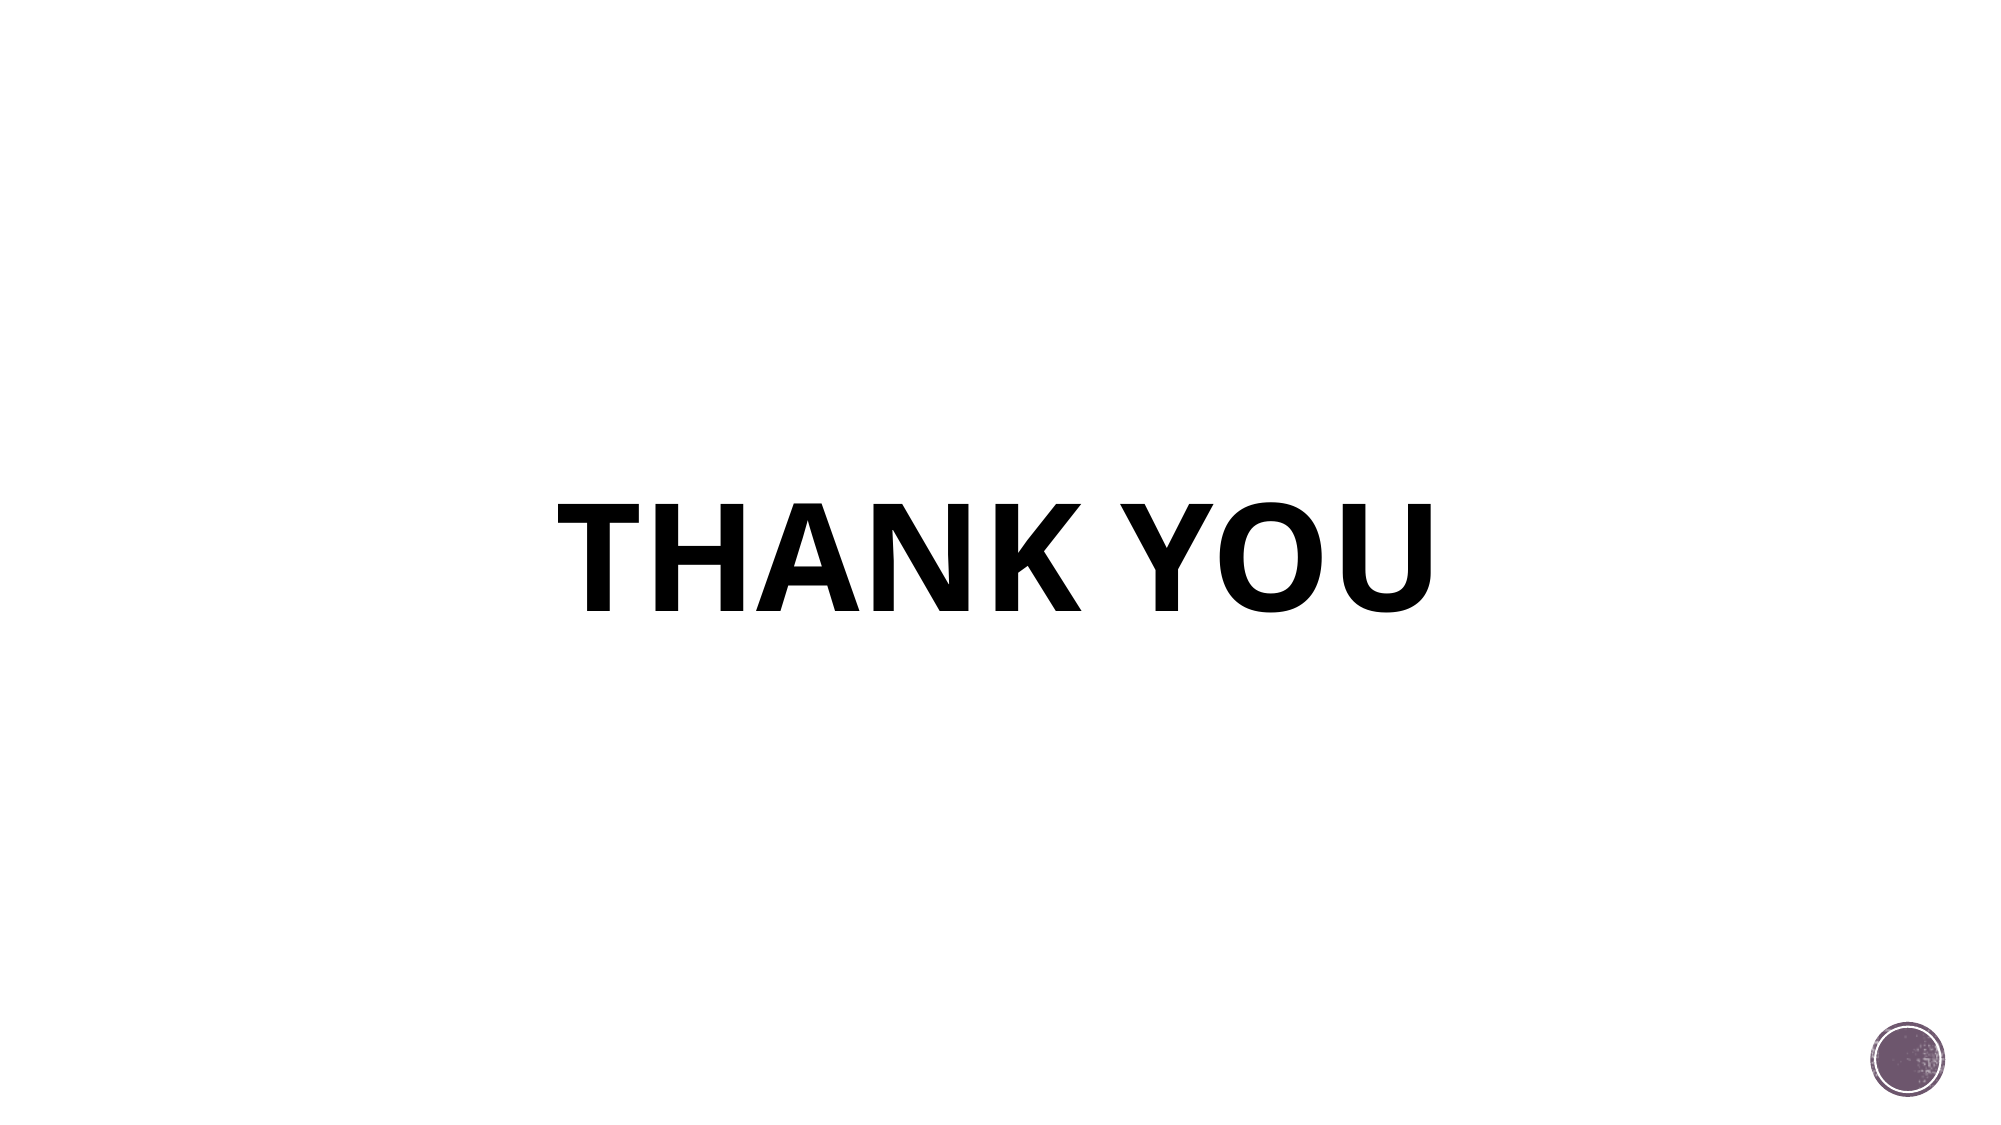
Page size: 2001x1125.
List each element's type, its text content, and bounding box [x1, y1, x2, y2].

title THANK YOU [174, 430, 1825, 695]
